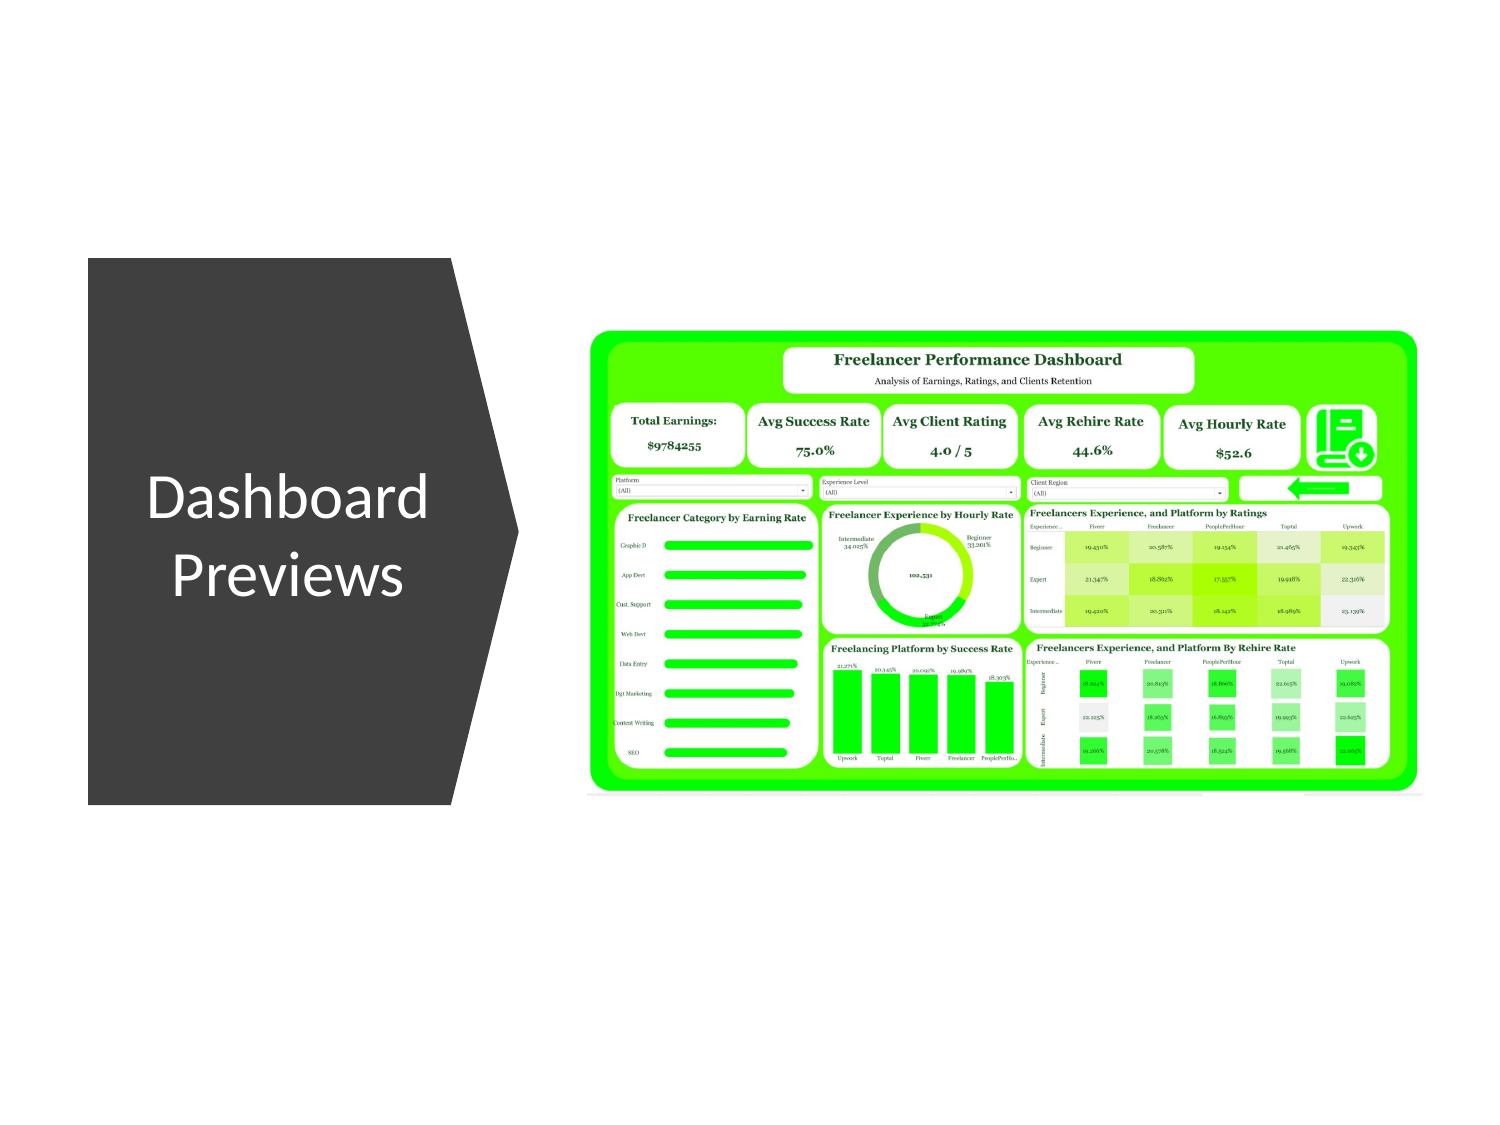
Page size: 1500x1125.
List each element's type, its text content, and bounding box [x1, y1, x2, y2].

title Dashboard Previews [126, 322, 450, 741]
text_box [86, 256, 521, 808]
picture [587, 328, 1423, 797]
